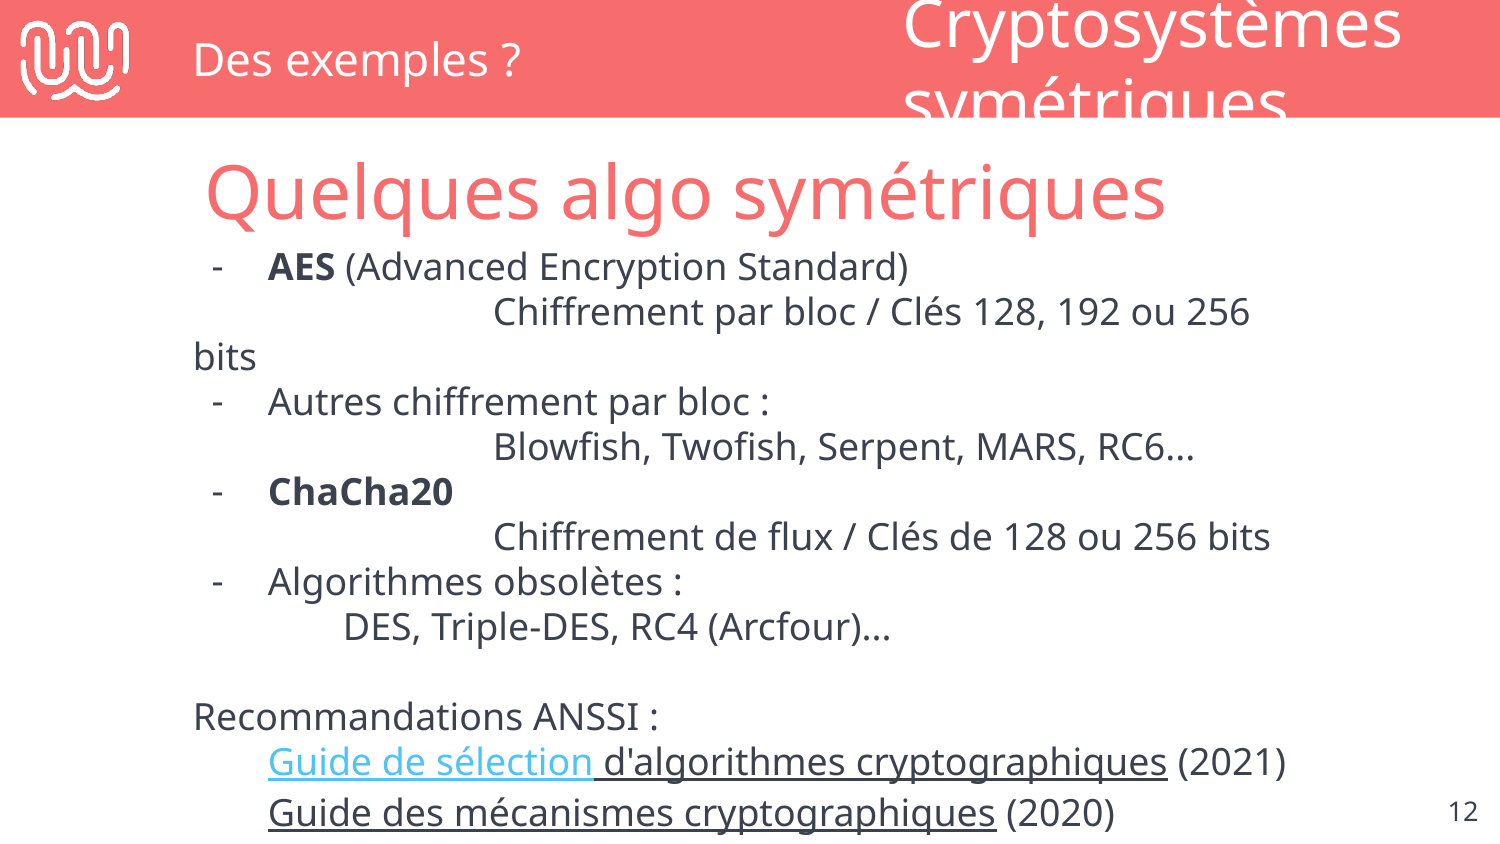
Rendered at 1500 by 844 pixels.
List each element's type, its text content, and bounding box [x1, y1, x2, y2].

slide_number ‹#› [1403, 779, 1494, 844]
subtitle Cryptosystèmes symétriques [902, 31, 1479, 91]
title Quelques algo symétriques [204, 144, 1319, 232]
picture [20, 20, 134, 101]
title Des exemples ? [192, 0, 896, 118]
list AES (Advanced Encryption Standard) Chiffrement par bloc / Clés 128, 192 ou 256 bits Autres chiffrement par bloc : Blowfish, Twofish, Serpent, MARS, RC6... ChaCha20 Chiffrement de flux / Clés de 128 ou 256 bits Algorithmes obsolètes : DES, Triple-DES, RC4 (Arcfour)... Recommandations ANSSI : Guide de sélection d'algorithmes cryptographiques (2021) Guide des mécanismes cryptographiques (2020) [192, 258, 1308, 824]
